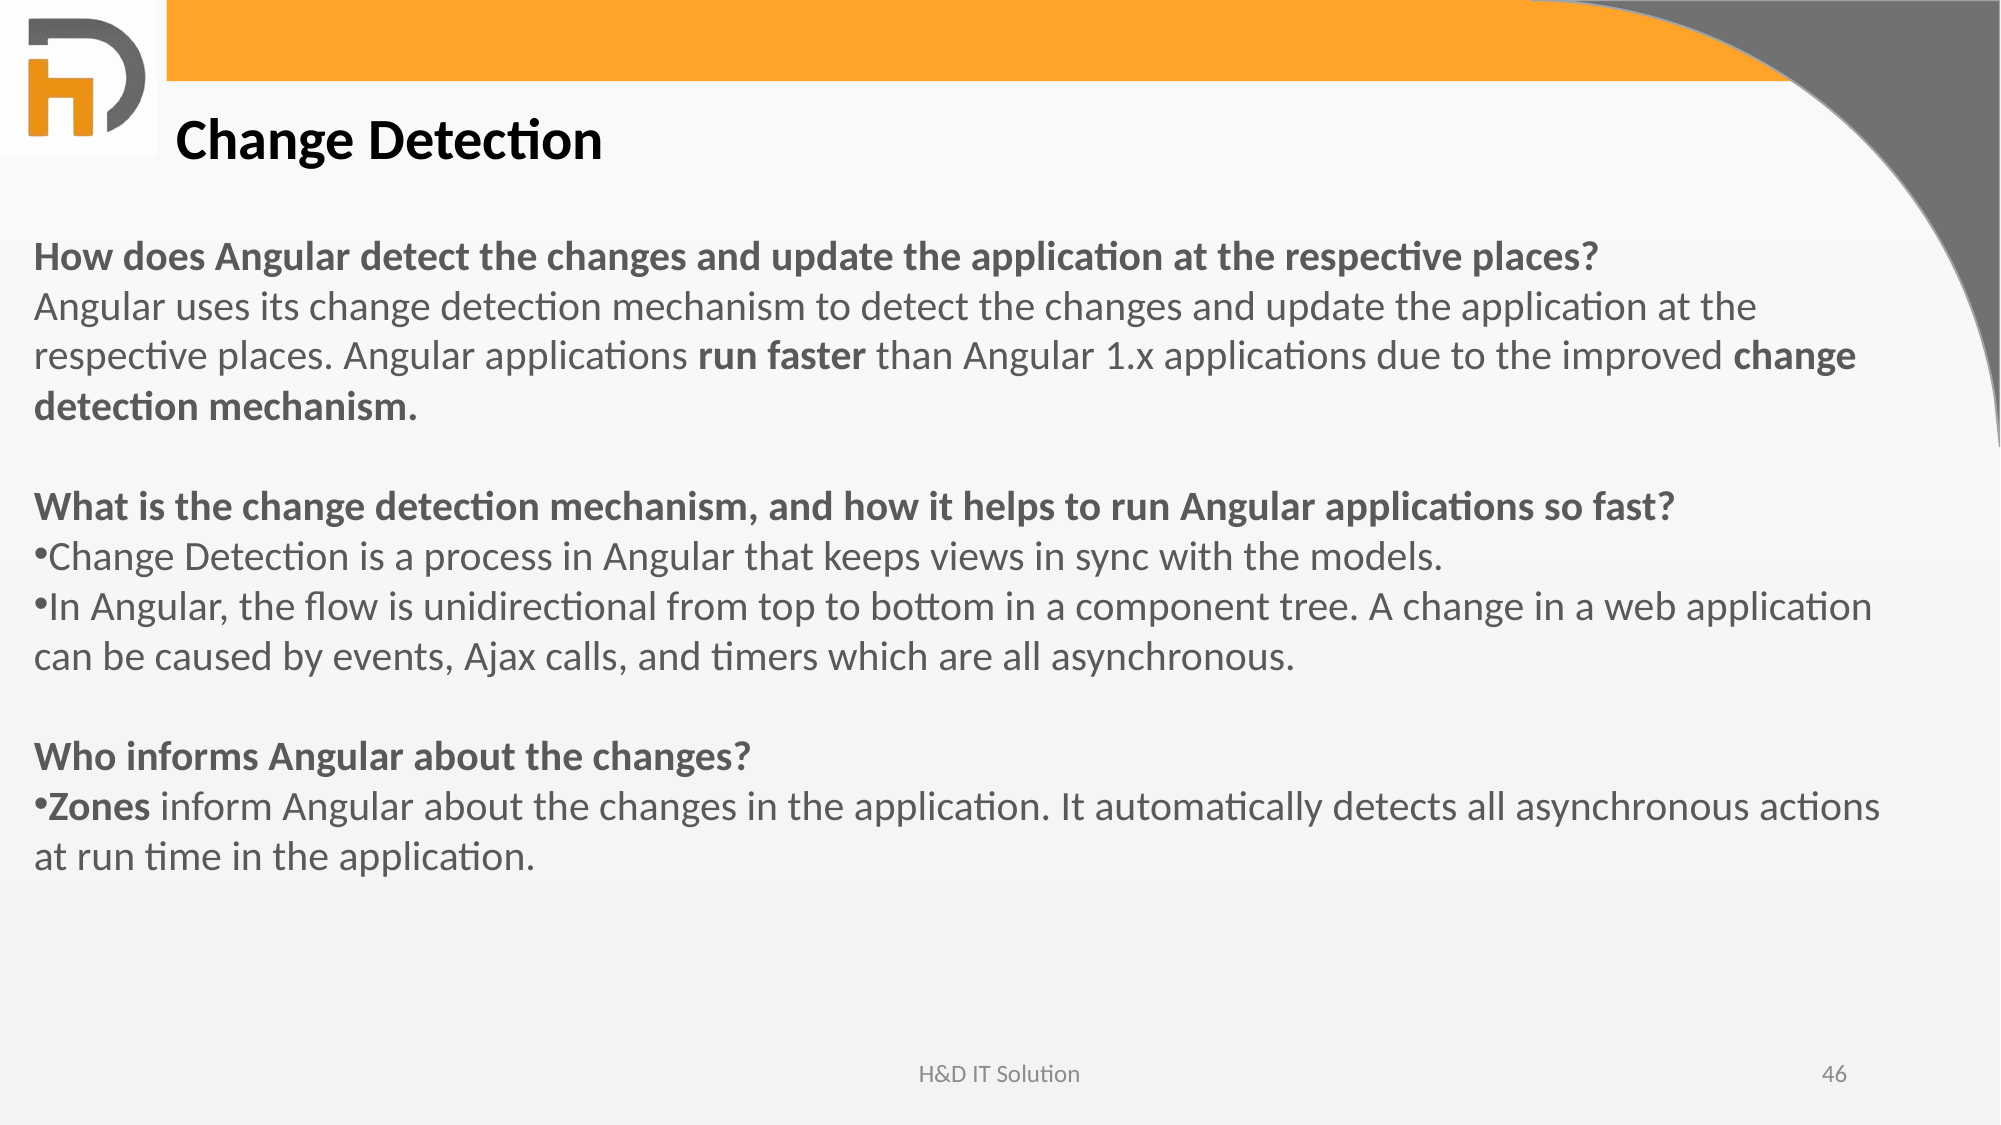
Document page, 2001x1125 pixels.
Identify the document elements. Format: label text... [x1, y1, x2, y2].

slide_number 46 [1412, 1042, 1863, 1103]
picture [0, 0, 157, 157]
text_box Change Detection [162, 93, 1163, 179]
text_box How does Angular detect the changes and update the application at the respective places? Angular uses its change detection mechanism to detect the changes and update the application at the respective places. Angular applications run faster than Angular 1.x applications due to the improved change detection mechanism. What is the change detection mechanism, and how it helps to run Angular applications so fast? Change Detection is a process in Angular that keeps views in sync with the models. In Angular, the flow is unidirectional from top to bottom in a component tree. A change in a web application can be caused by events, Ajax calls, and timers which are all asynchronous. Who informs Angular about the changes? Zones inform Angular about the changes in the application. It automatically detects all asynchronous actions at run time in the application. [19, 220, 1926, 936]
footer H&D IT Solution [662, 1042, 1338, 1103]
